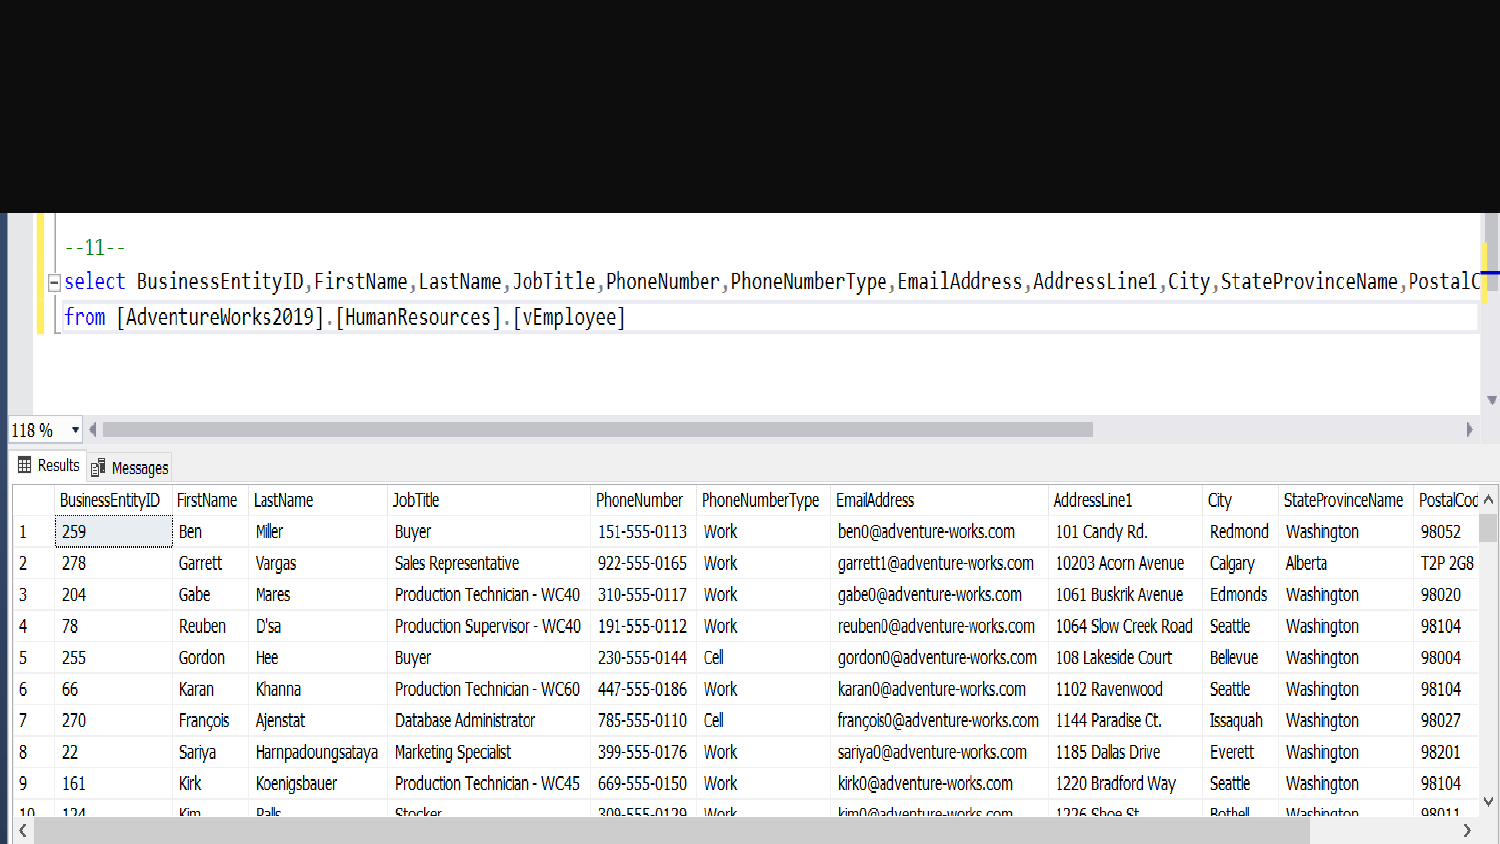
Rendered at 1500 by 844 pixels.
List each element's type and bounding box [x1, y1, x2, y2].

picture [0, 212, 1500, 844]
